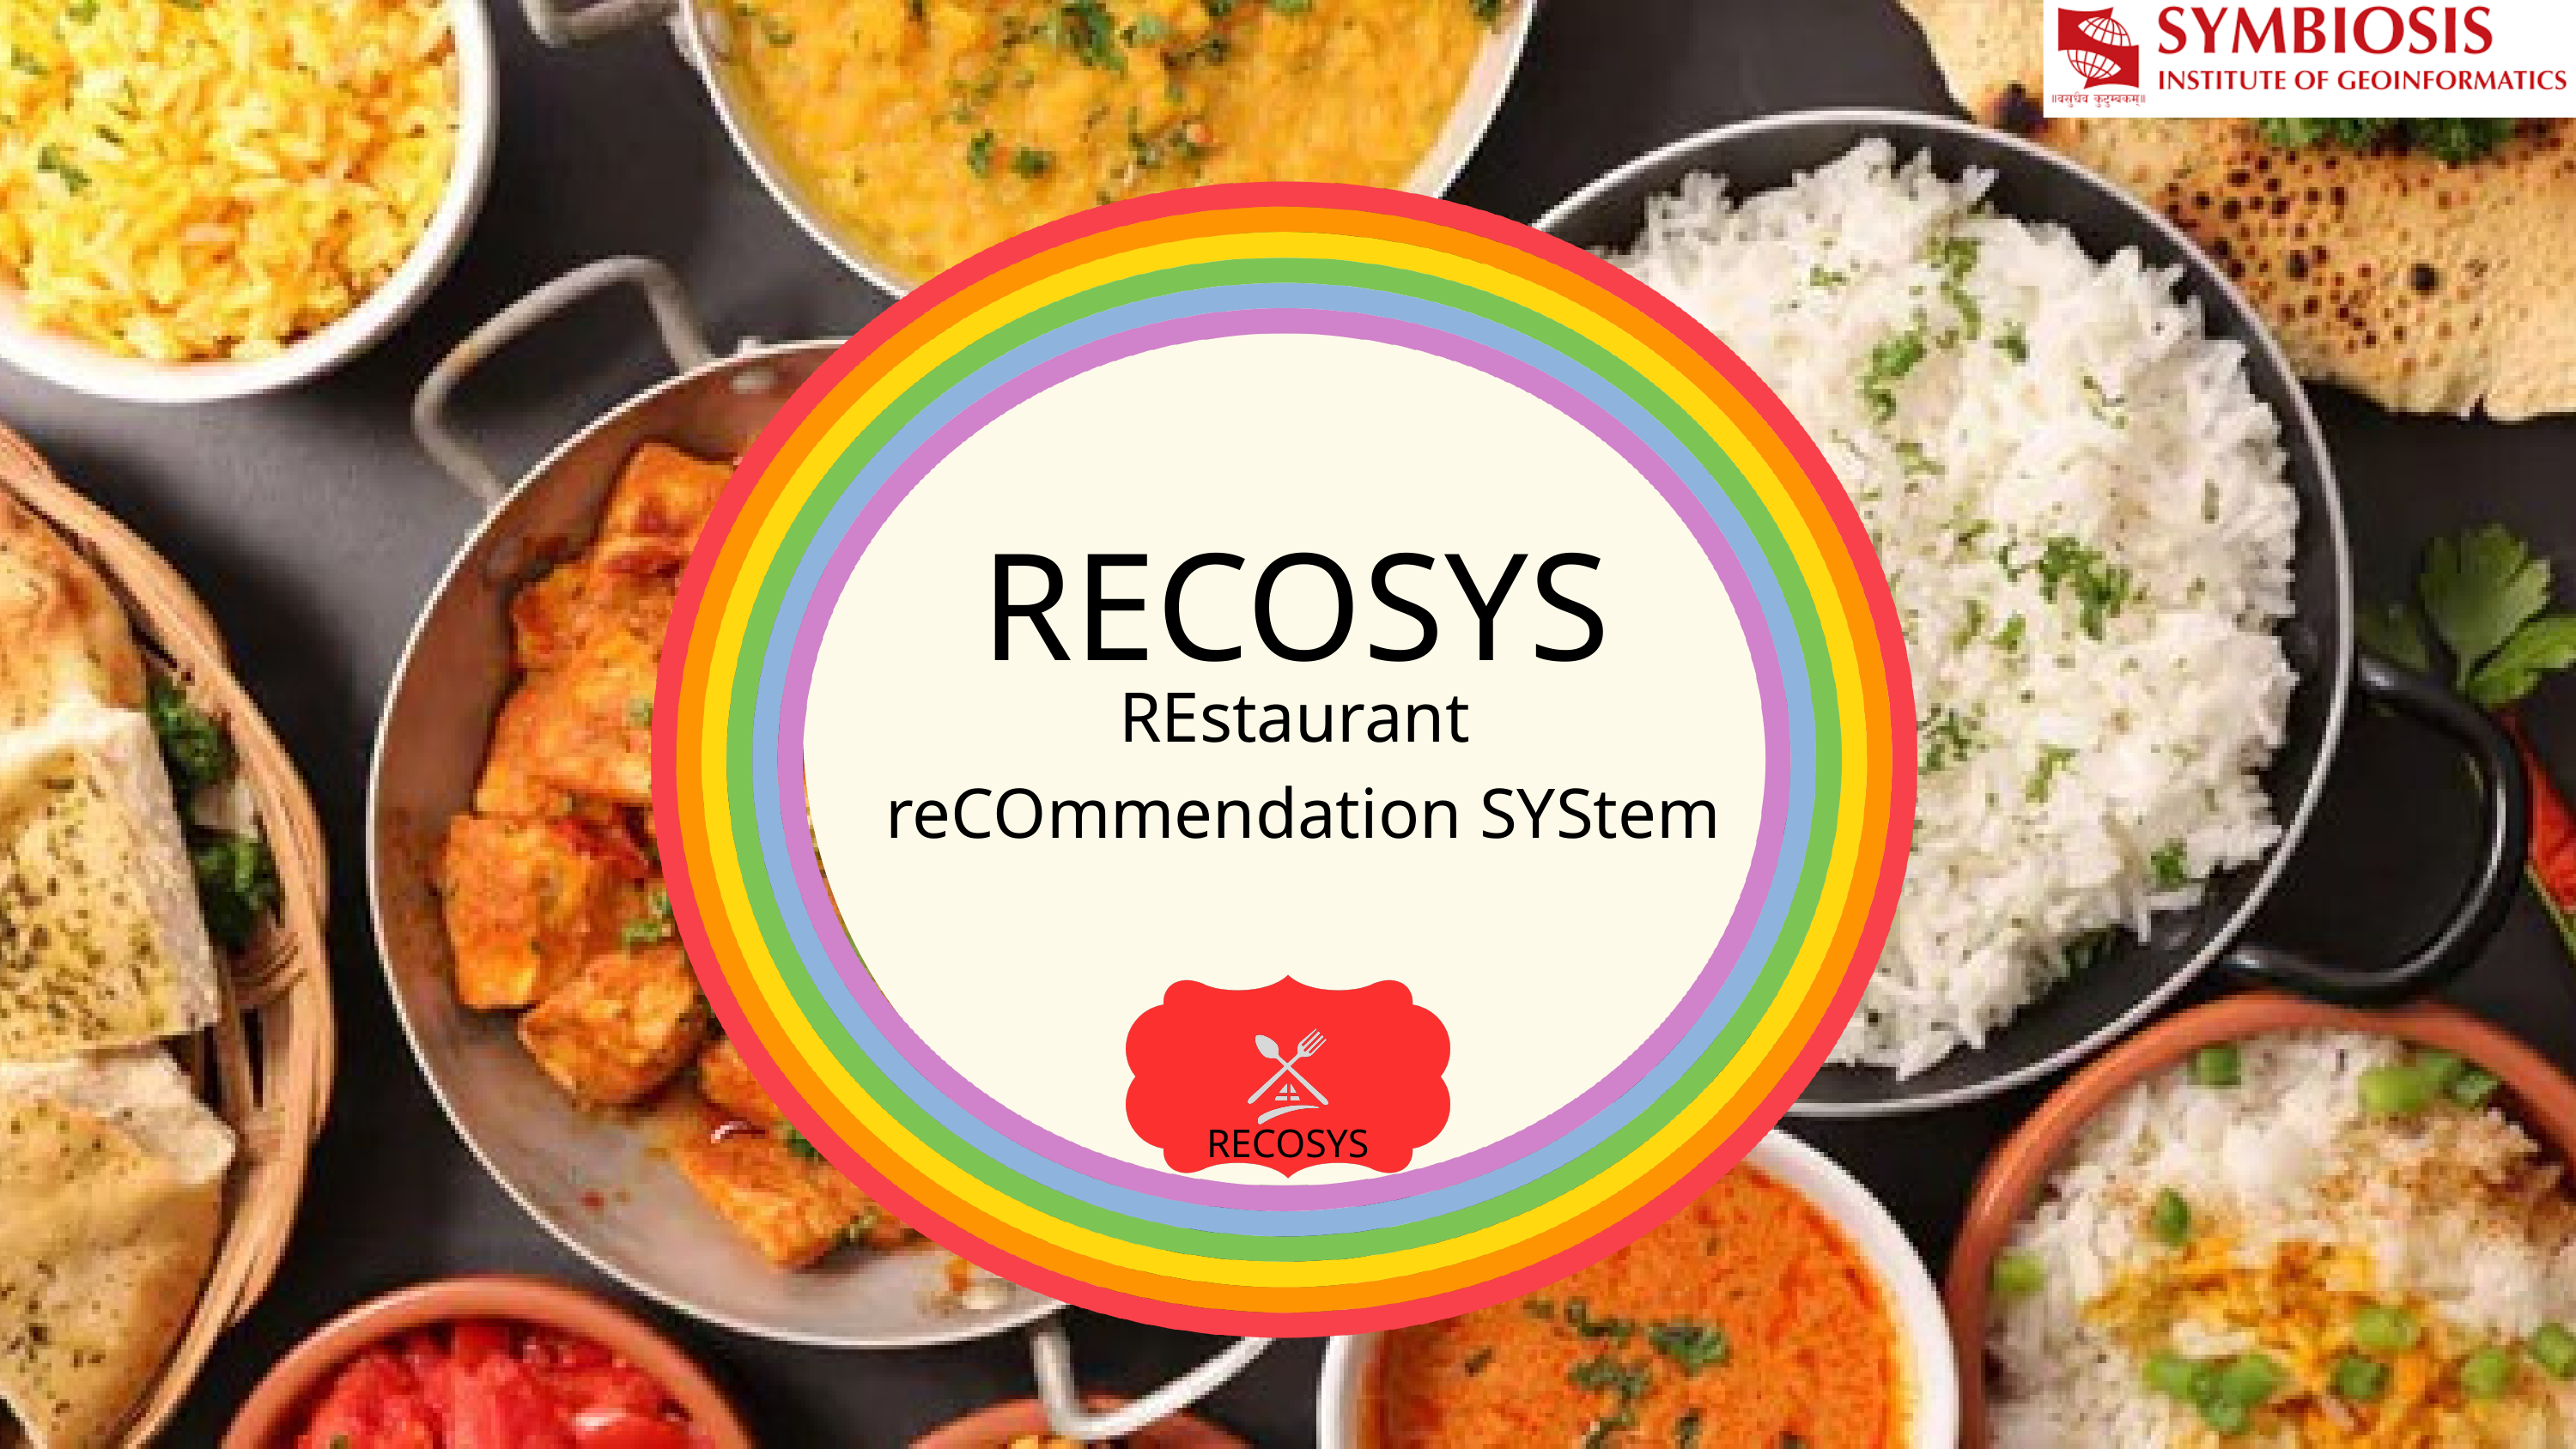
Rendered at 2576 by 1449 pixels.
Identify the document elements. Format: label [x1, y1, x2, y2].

text_box [799, 236, 1776, 1212]
picture [0, 0, 2576, 1449]
